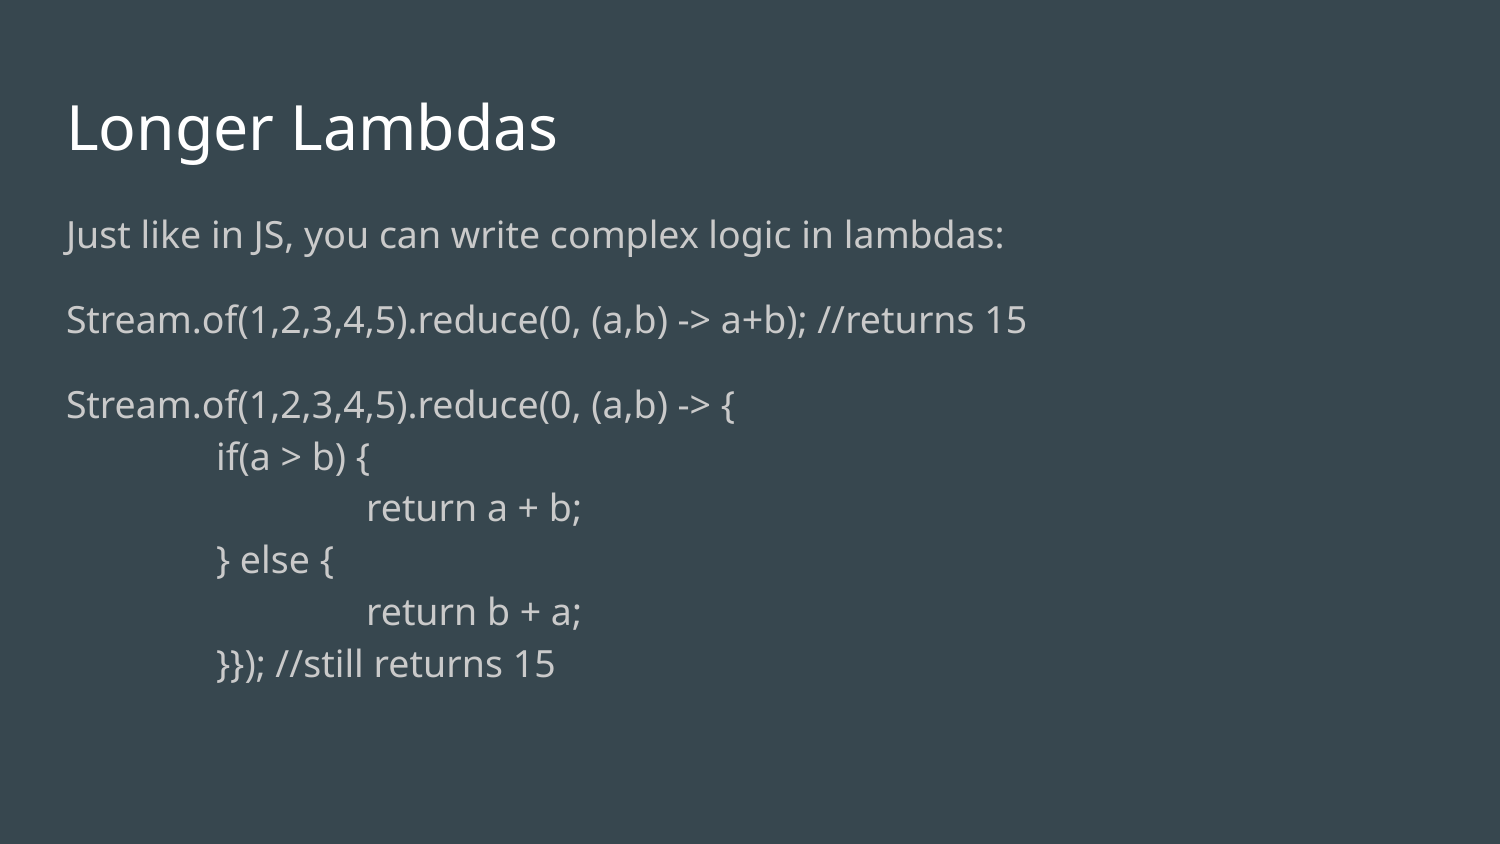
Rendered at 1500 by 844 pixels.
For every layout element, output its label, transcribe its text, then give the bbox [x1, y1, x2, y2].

list Just like in JS, you can write complex logic in lambdas: Stream.of(1,2,3,4,5).reduce(0, (a,b) -> a+b); //returns 15 Stream.of(1,2,3,4,5).reduce(0, (a,b) -> { if(a > b) { return a + b; } else { return b + a; }}); //still returns 15 [51, 189, 1449, 750]
title Longer Lambdas [51, 72, 1449, 167]
